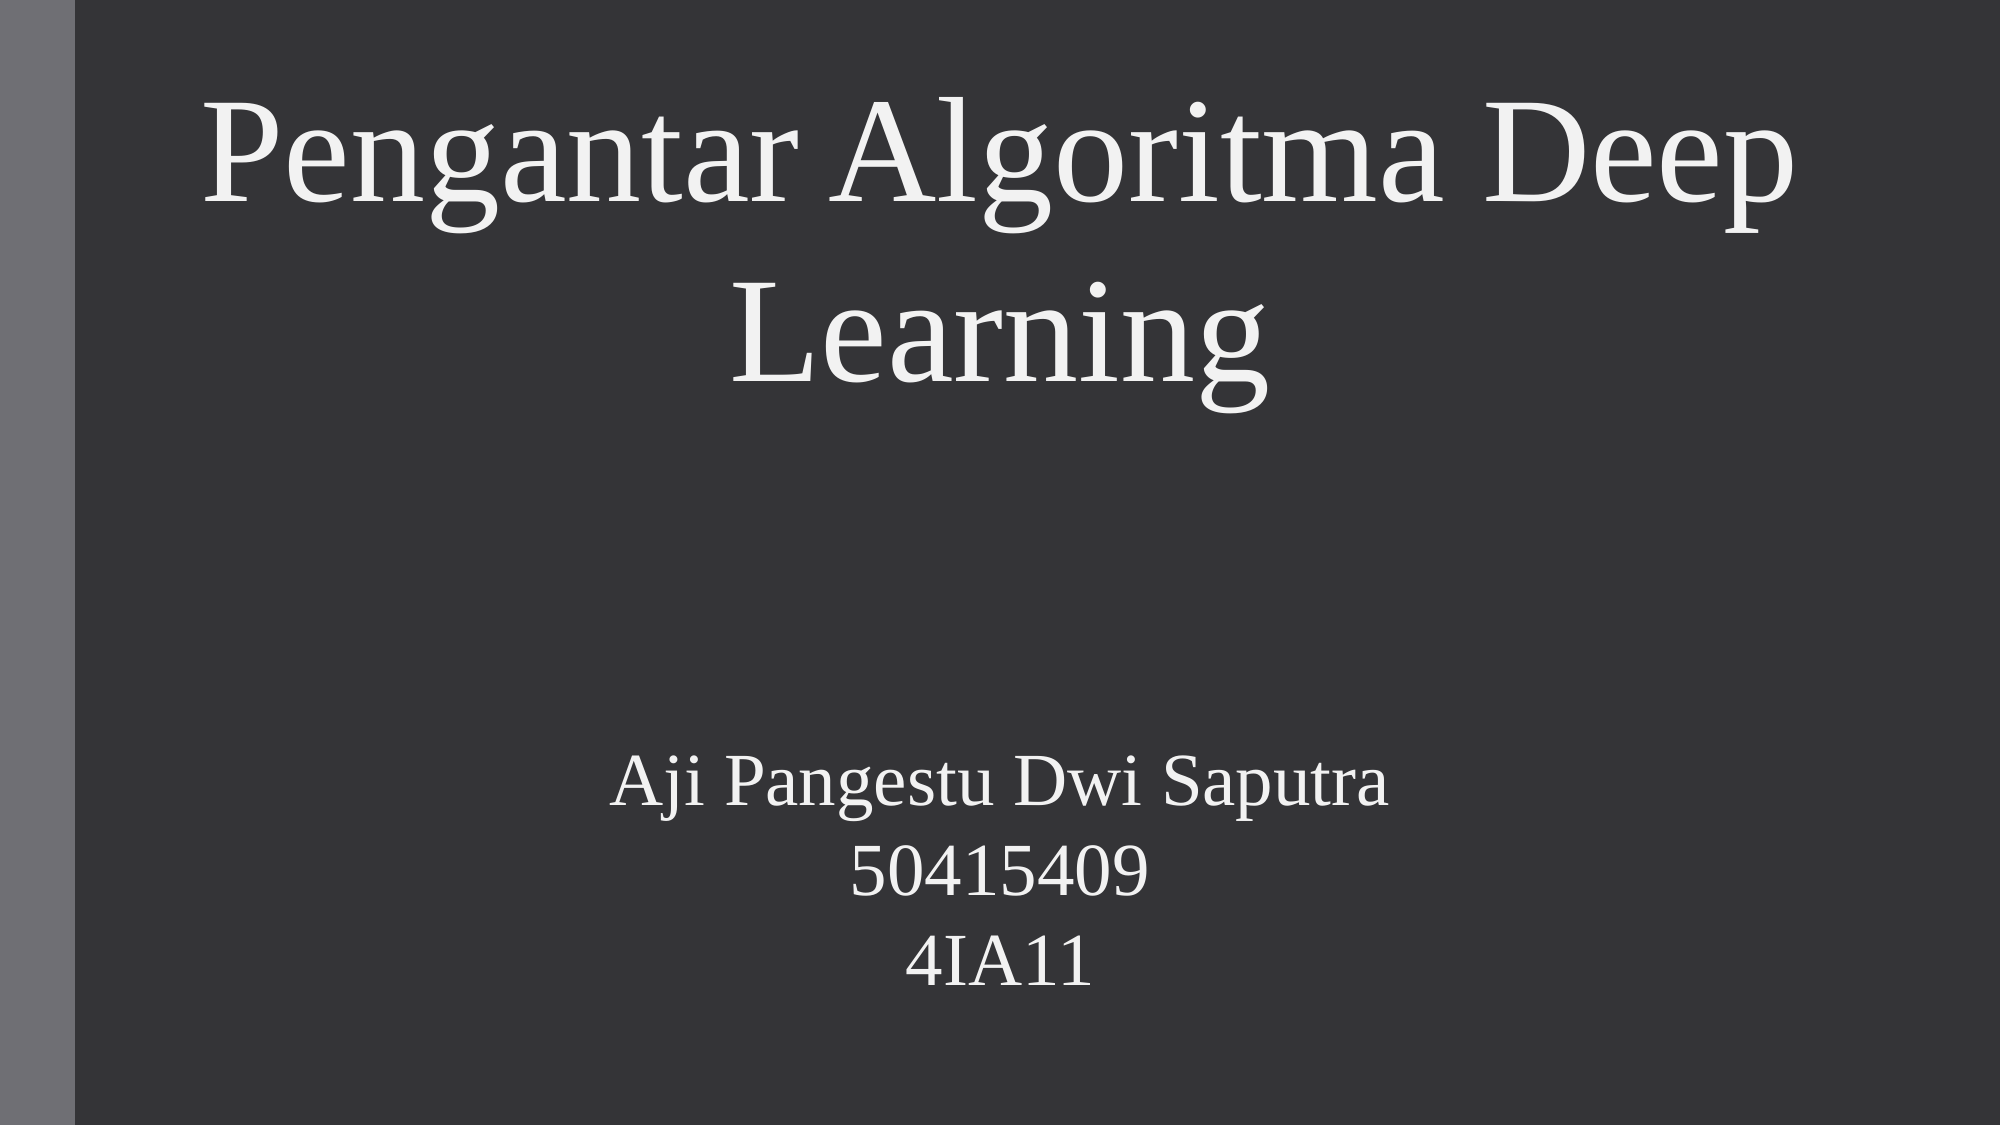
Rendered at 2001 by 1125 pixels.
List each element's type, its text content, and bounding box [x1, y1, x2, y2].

text_box Aji Pangestu Dwi Saputra 50415409 4IA11 [580, 723, 1420, 1008]
text_box Pengantar Algoritma Deep Learning [169, 44, 1831, 419]
